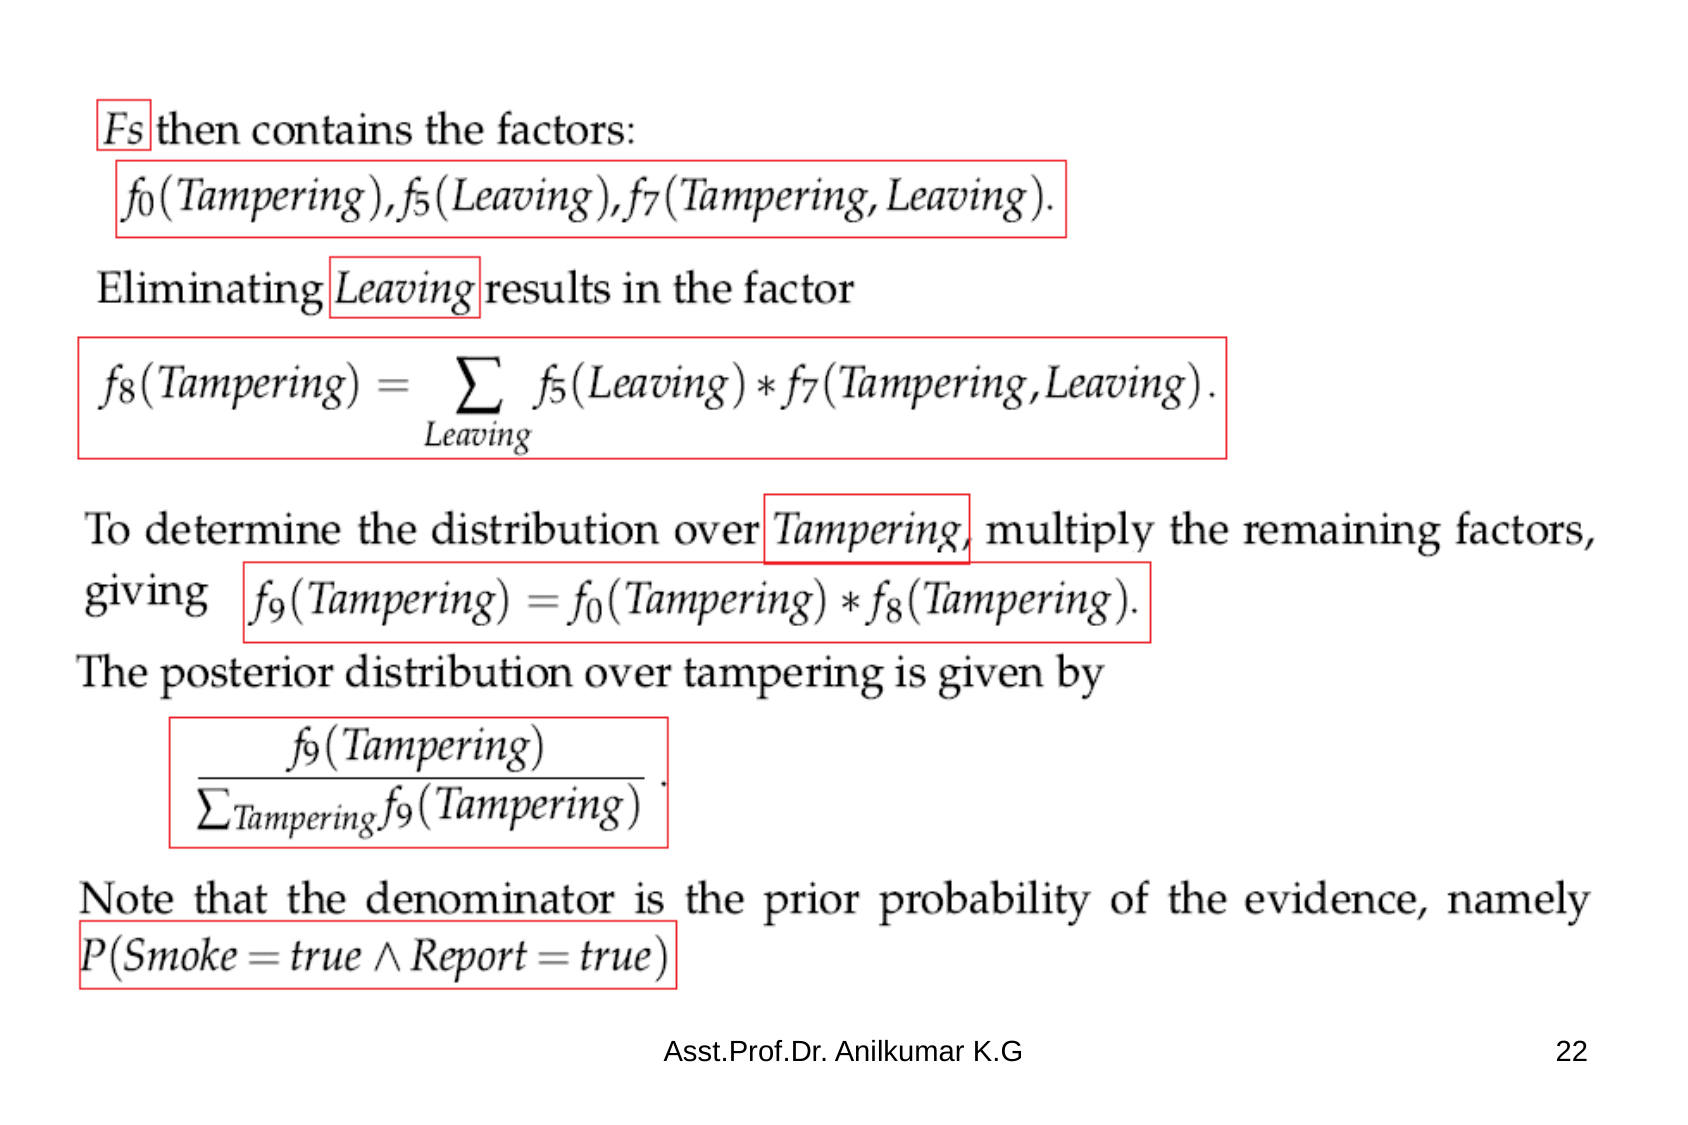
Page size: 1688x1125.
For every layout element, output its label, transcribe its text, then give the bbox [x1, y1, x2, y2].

footer Asst.Prof.Dr. Anilkumar K.G [576, 1024, 1112, 1103]
slide_number 22 [1209, 1024, 1604, 1103]
picture [63, 87, 1600, 999]
